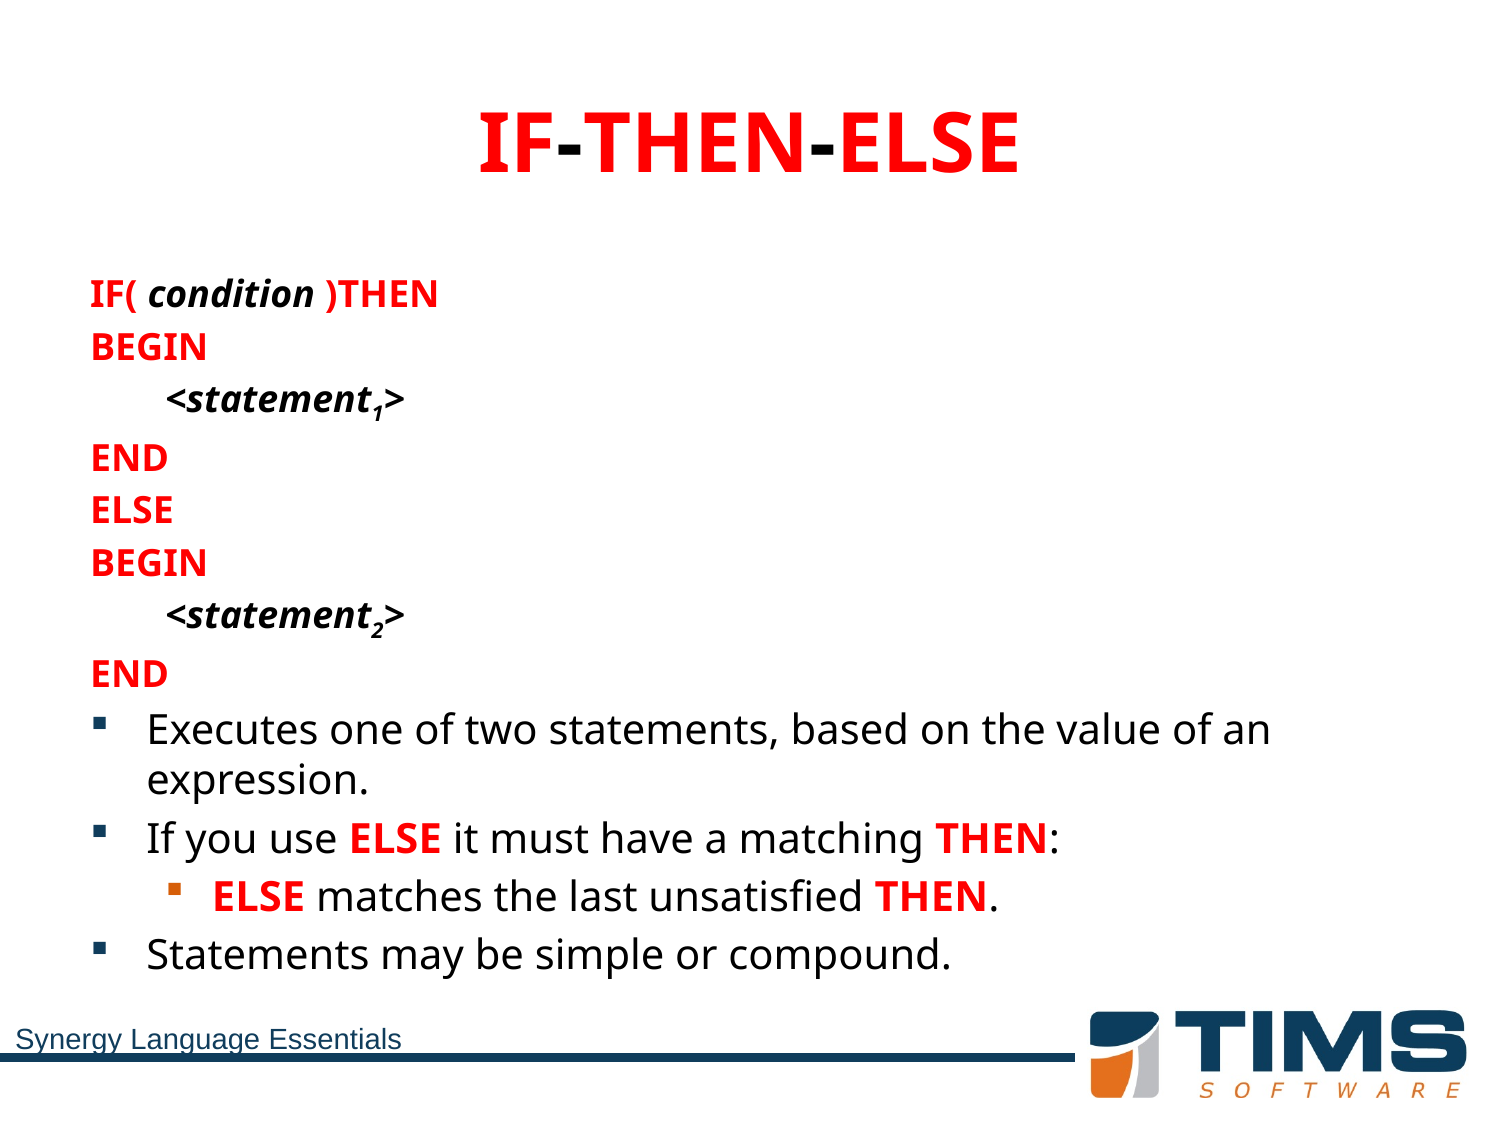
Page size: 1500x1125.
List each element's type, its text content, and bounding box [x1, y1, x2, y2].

title IF-THEN-ELSE [75, 45, 1425, 233]
list IF( condition )THEN BEGIN <statement1> END ELSE BEGIN <statement2> END Executes one of two statements, based on the value of an expression. If you use ELSE it must have a matching THEN: ELSE matches the last unsatisfied THEN. Statements may be simple or compound. [75, 262, 1425, 1005]
picture [1087, 1007, 1469, 1098]
footer Synergy Language Essentials [0, 1012, 650, 1088]
